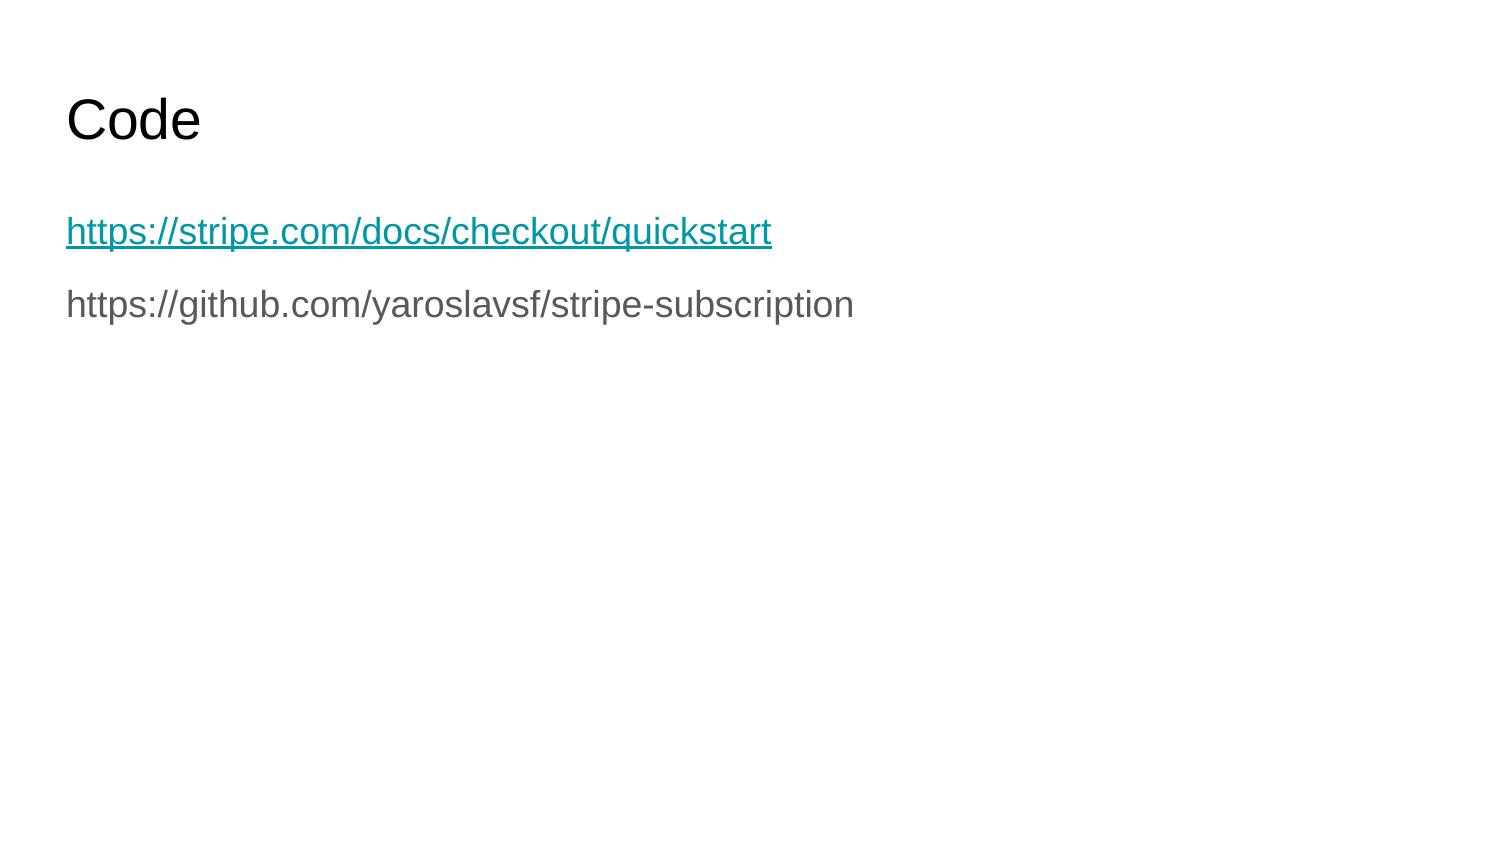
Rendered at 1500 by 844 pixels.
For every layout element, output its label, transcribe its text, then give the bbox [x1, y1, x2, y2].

title Code [51, 72, 1449, 167]
list https://stripe.com/docs/checkout/quickstart https://github.com/yaroslavsf/stripe-subscription [51, 189, 1449, 750]
